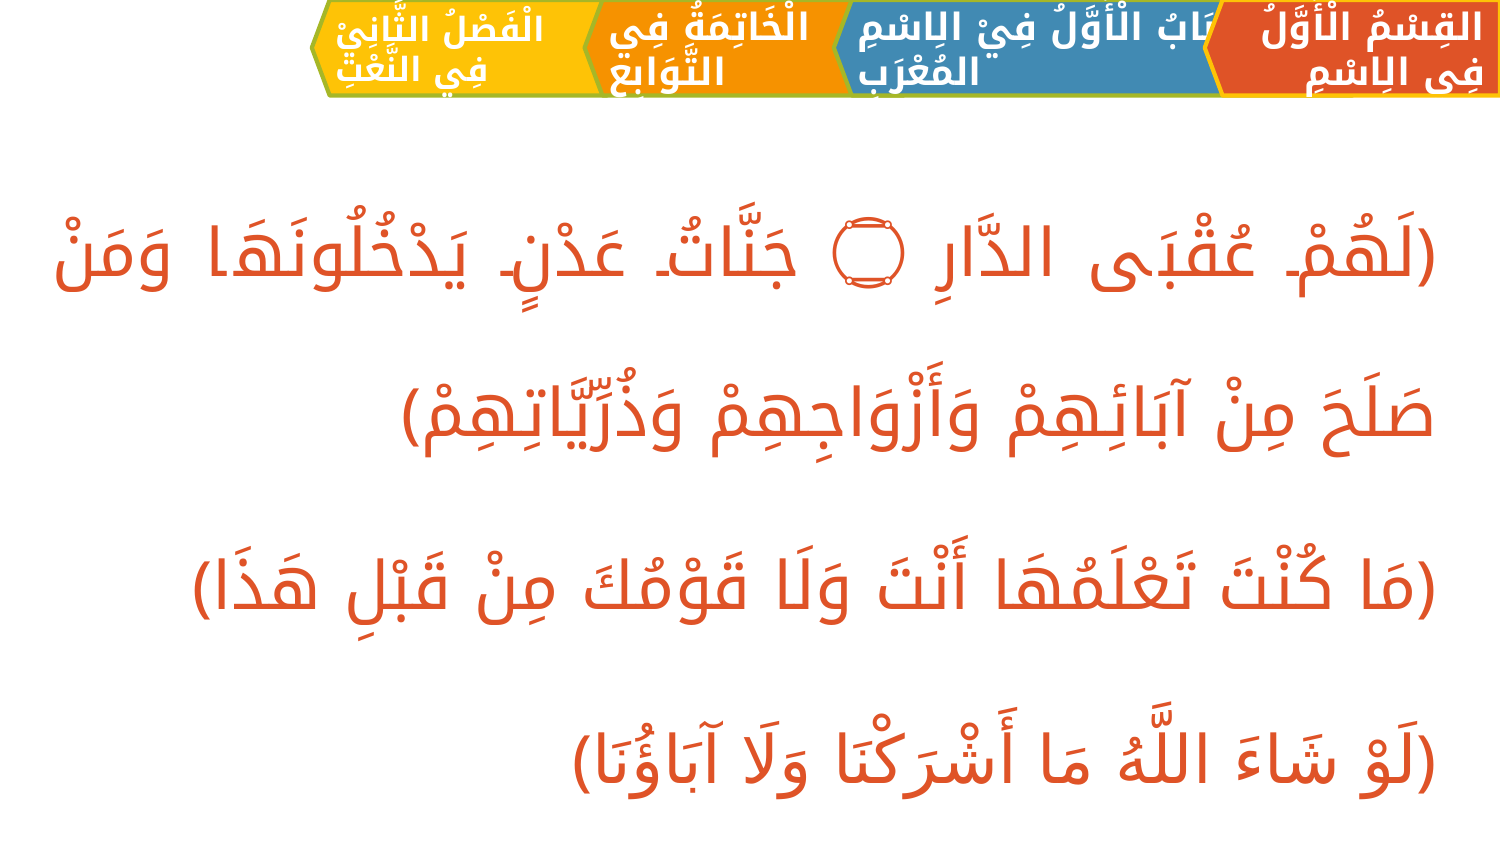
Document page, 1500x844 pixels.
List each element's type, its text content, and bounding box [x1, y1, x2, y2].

text_box اَلبَابُ الْأَوَّلُ فِيْ الِاسْمِ المُعْرَبِ [831, 0, 1221, 98]
text_box الْفَصْلُ الثَّانِيْ فِي النَّعْتِ [309, 0, 601, 98]
text_box الْخَاتِمَةُ فِي التَّوَابِعِ [582, 0, 850, 98]
text_box القِسْمُ الْأَوَّلُ فِي الِاسْمِ [1202, 0, 1500, 98]
list ﴿لَهُمْ عُقْبَى الدَّارِ ۝ جَنَّاتُ عَدْنٍ يَدْخُلُونَهَا وَمَنْ صَلَحَ مِنْ آبَائِهِمْ وَأَزْوَاجِهِمْ وَذُرِّيَّاتِهِمْ﴾ ﴿مَا كُنْتَ تَعْلَمُهَا أَنْتَ وَلَا قَوْمُكَ مِنْ قَبْلِ هَذَا﴾ ﴿لَوْ شَاءَ اللَّهُ مَا أَشْرَكْنَا وَلَا آبَاؤُنَا﴾ [29, 102, 1471, 824]
